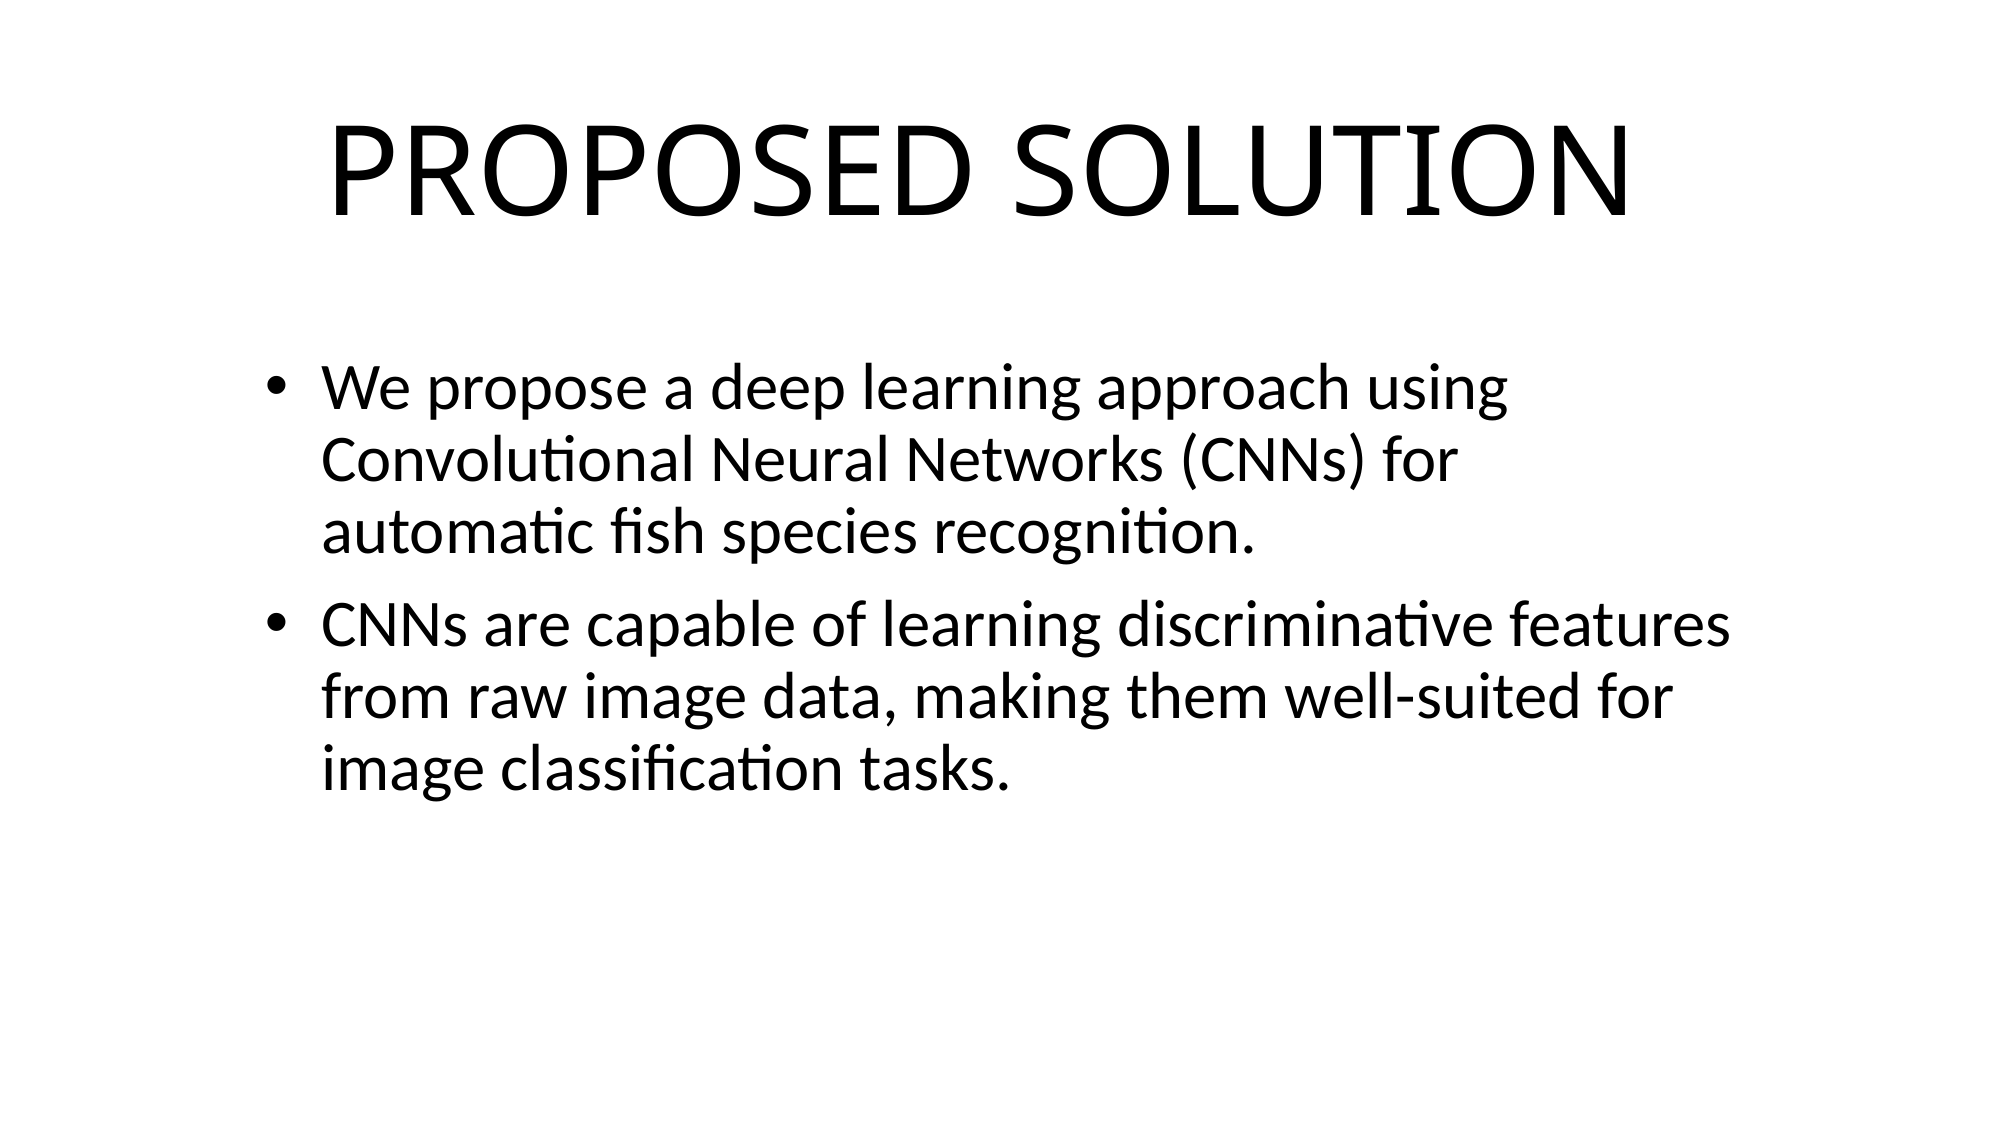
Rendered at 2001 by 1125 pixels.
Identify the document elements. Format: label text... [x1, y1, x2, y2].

subtitle We propose a deep learning approach using Convolutional Neural Networks (CNNs) for automatic fish species recognition. CNNs are capable of learning discriminative features from raw image data, making them well-suited for image classification tasks. [249, 344, 1750, 949]
title PROPOSED SOLUTION [231, 48, 1731, 251]
